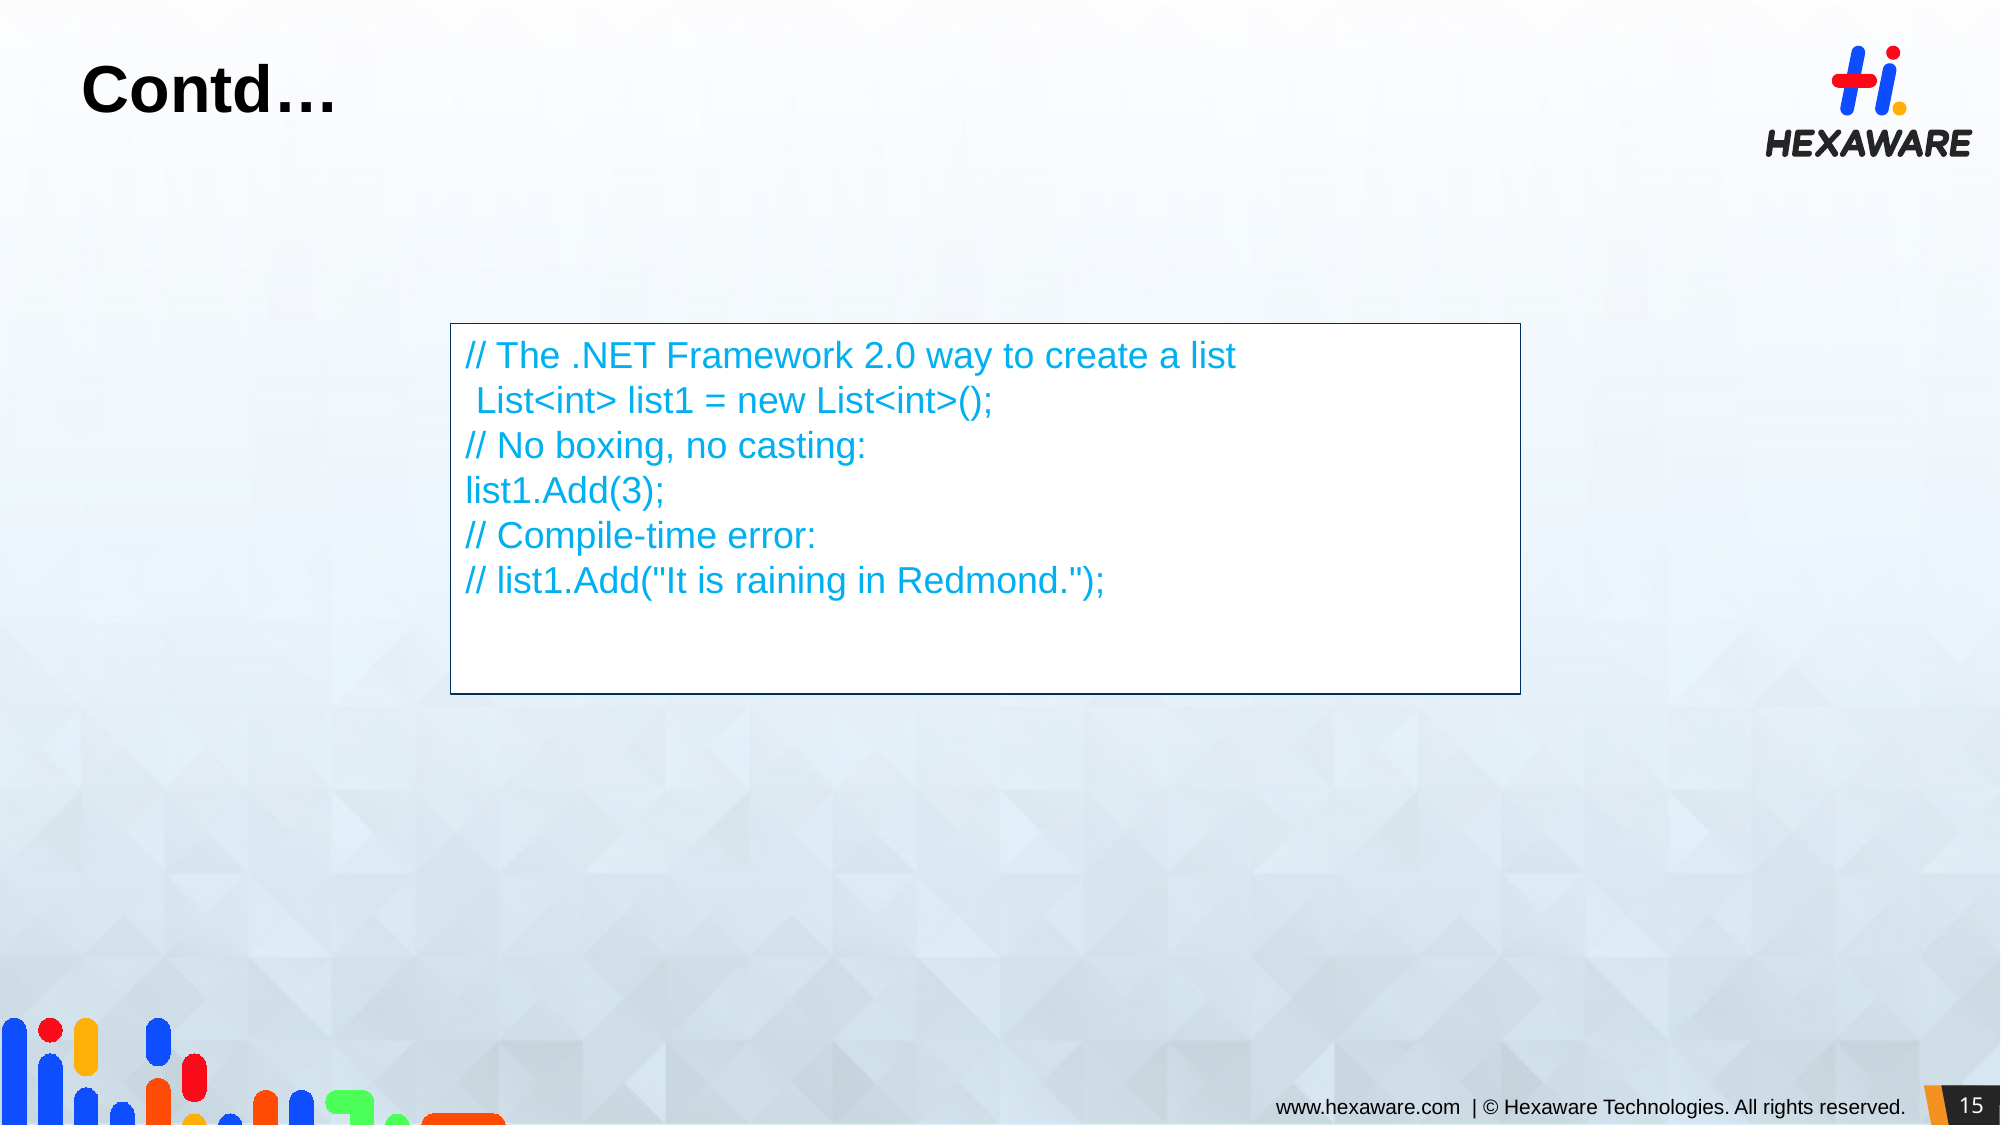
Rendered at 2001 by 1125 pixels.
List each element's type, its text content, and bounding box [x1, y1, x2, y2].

title Contd… [70, 35, 1521, 136]
picture [0, 0, 2001, 1125]
text_box // The .NET Framework 2.0 way to create a list List<int> list1 = new List<int>(); // No boxing, no casting: list1.Add(3); // Compile-time error: // list1.Add("It is raining in Redmond."); [450, 323, 1521, 694]
